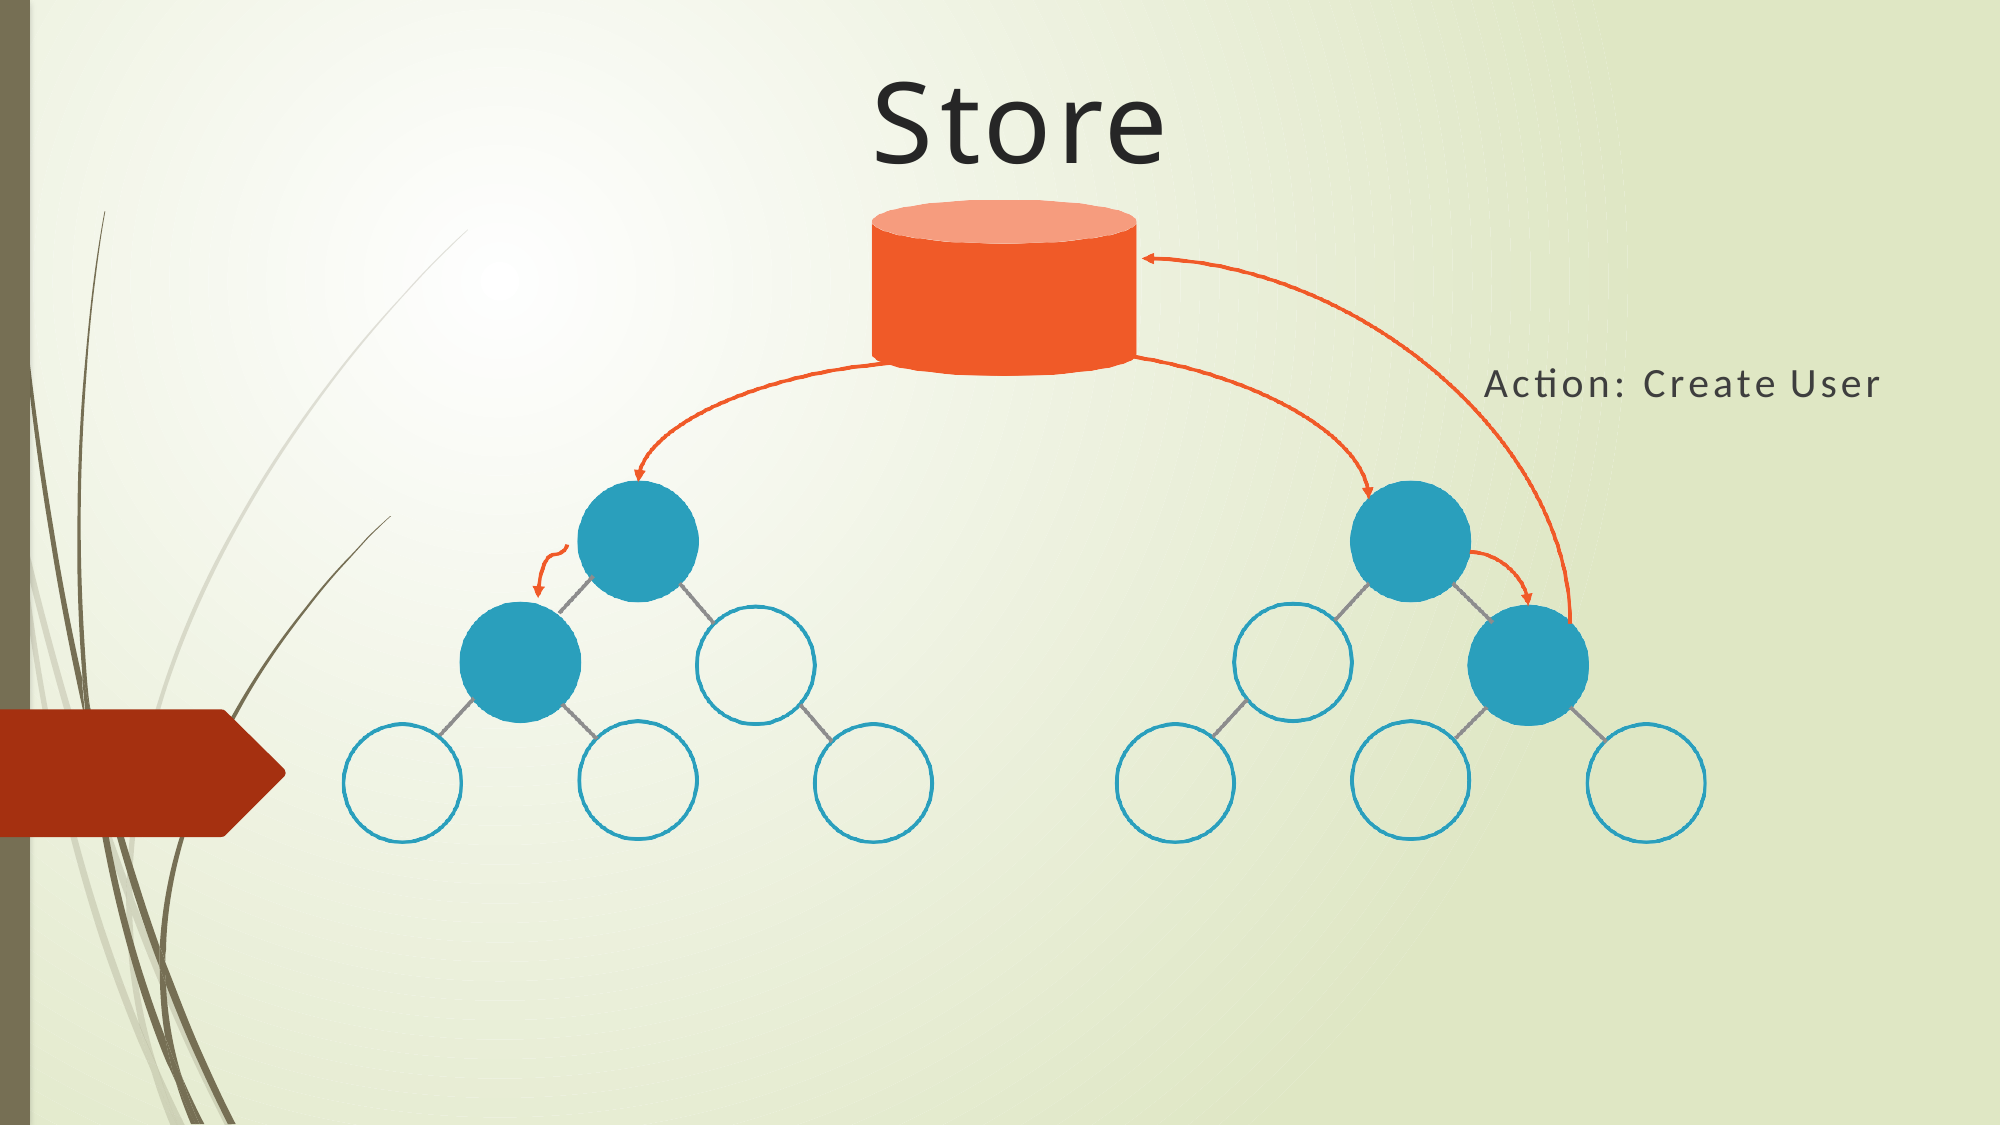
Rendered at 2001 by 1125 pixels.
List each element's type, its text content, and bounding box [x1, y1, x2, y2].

text_box Action: Create User [1481, 355, 1895, 406]
title Store [861, 0, 1187, 187]
text_box [341, 200, 1707, 844]
